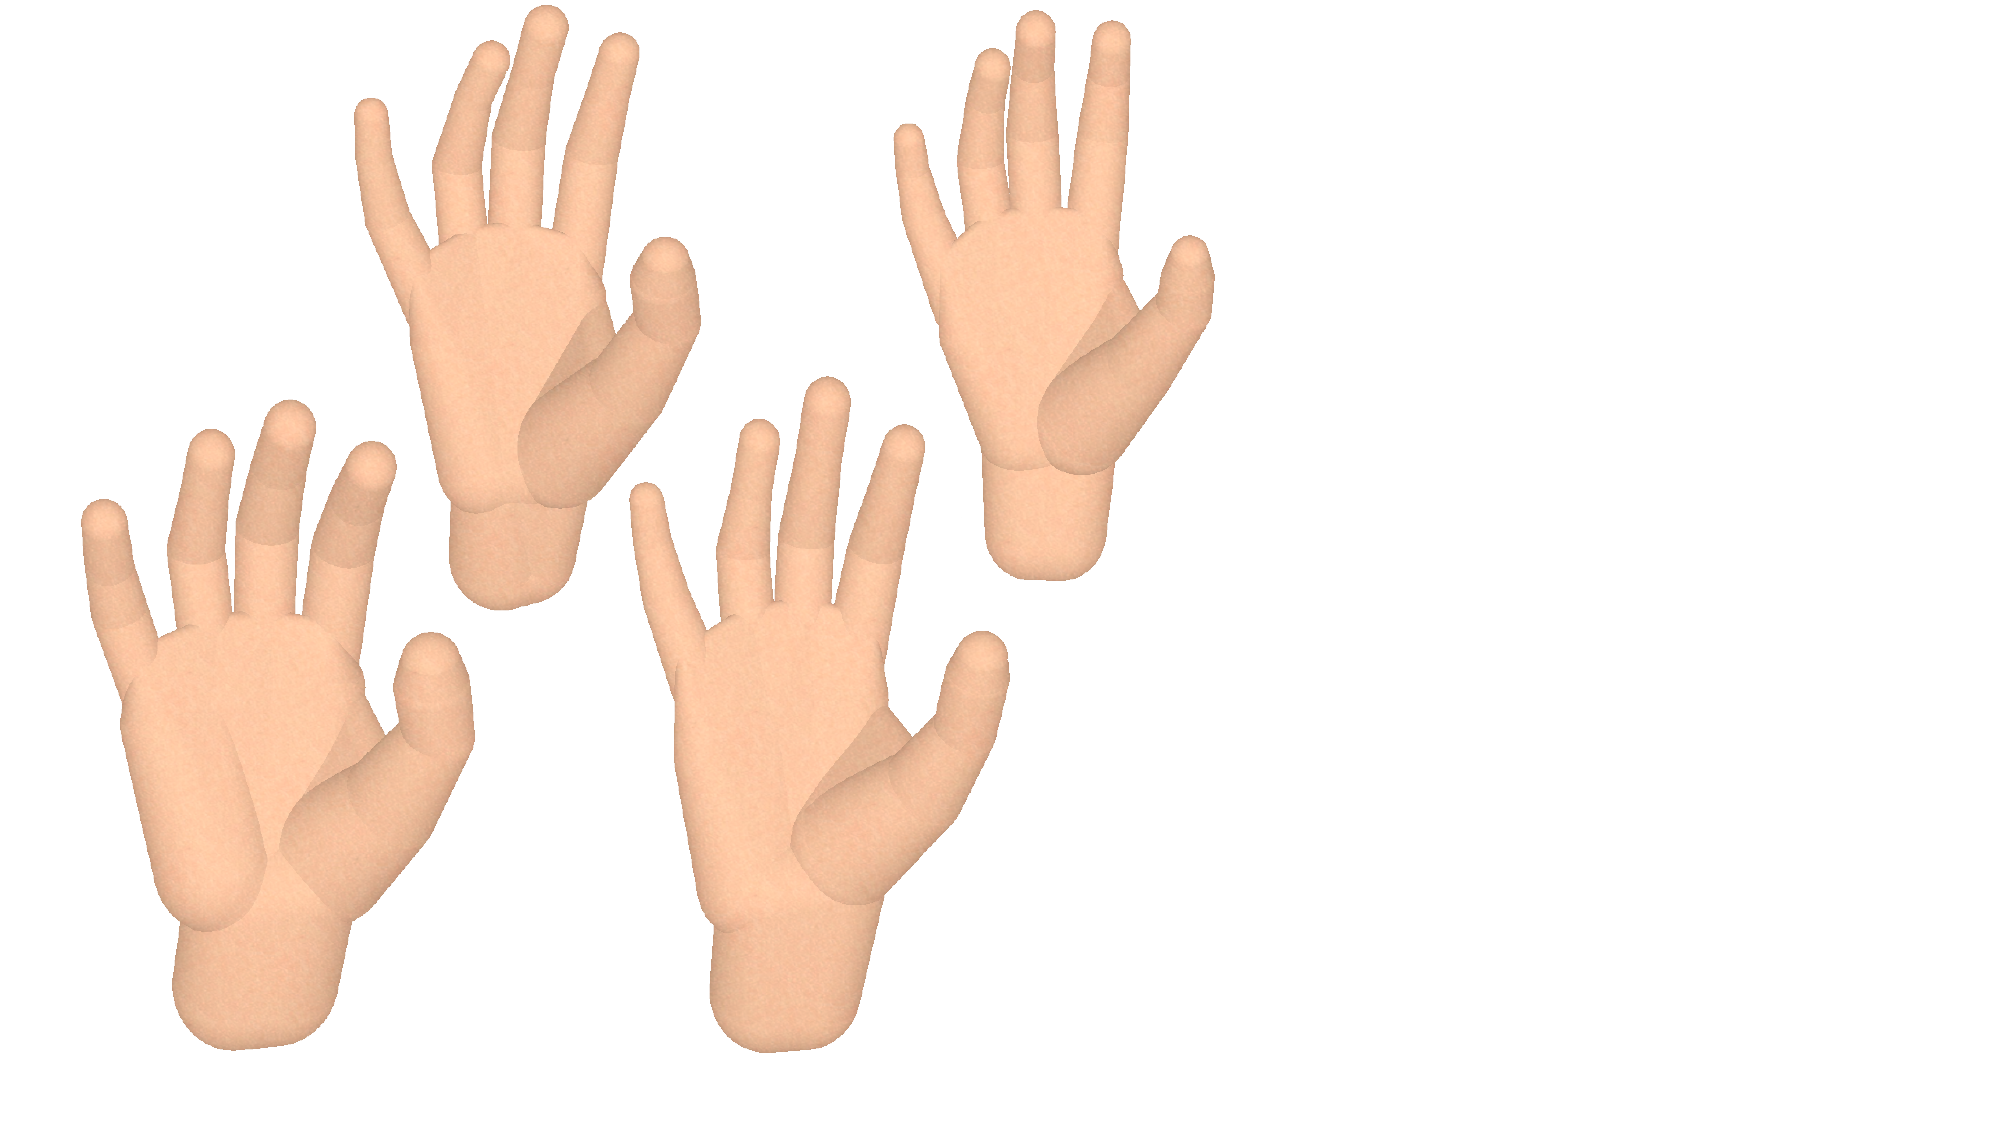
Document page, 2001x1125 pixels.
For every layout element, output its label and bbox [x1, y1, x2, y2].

text_box [76, 4, 1229, 1058]
